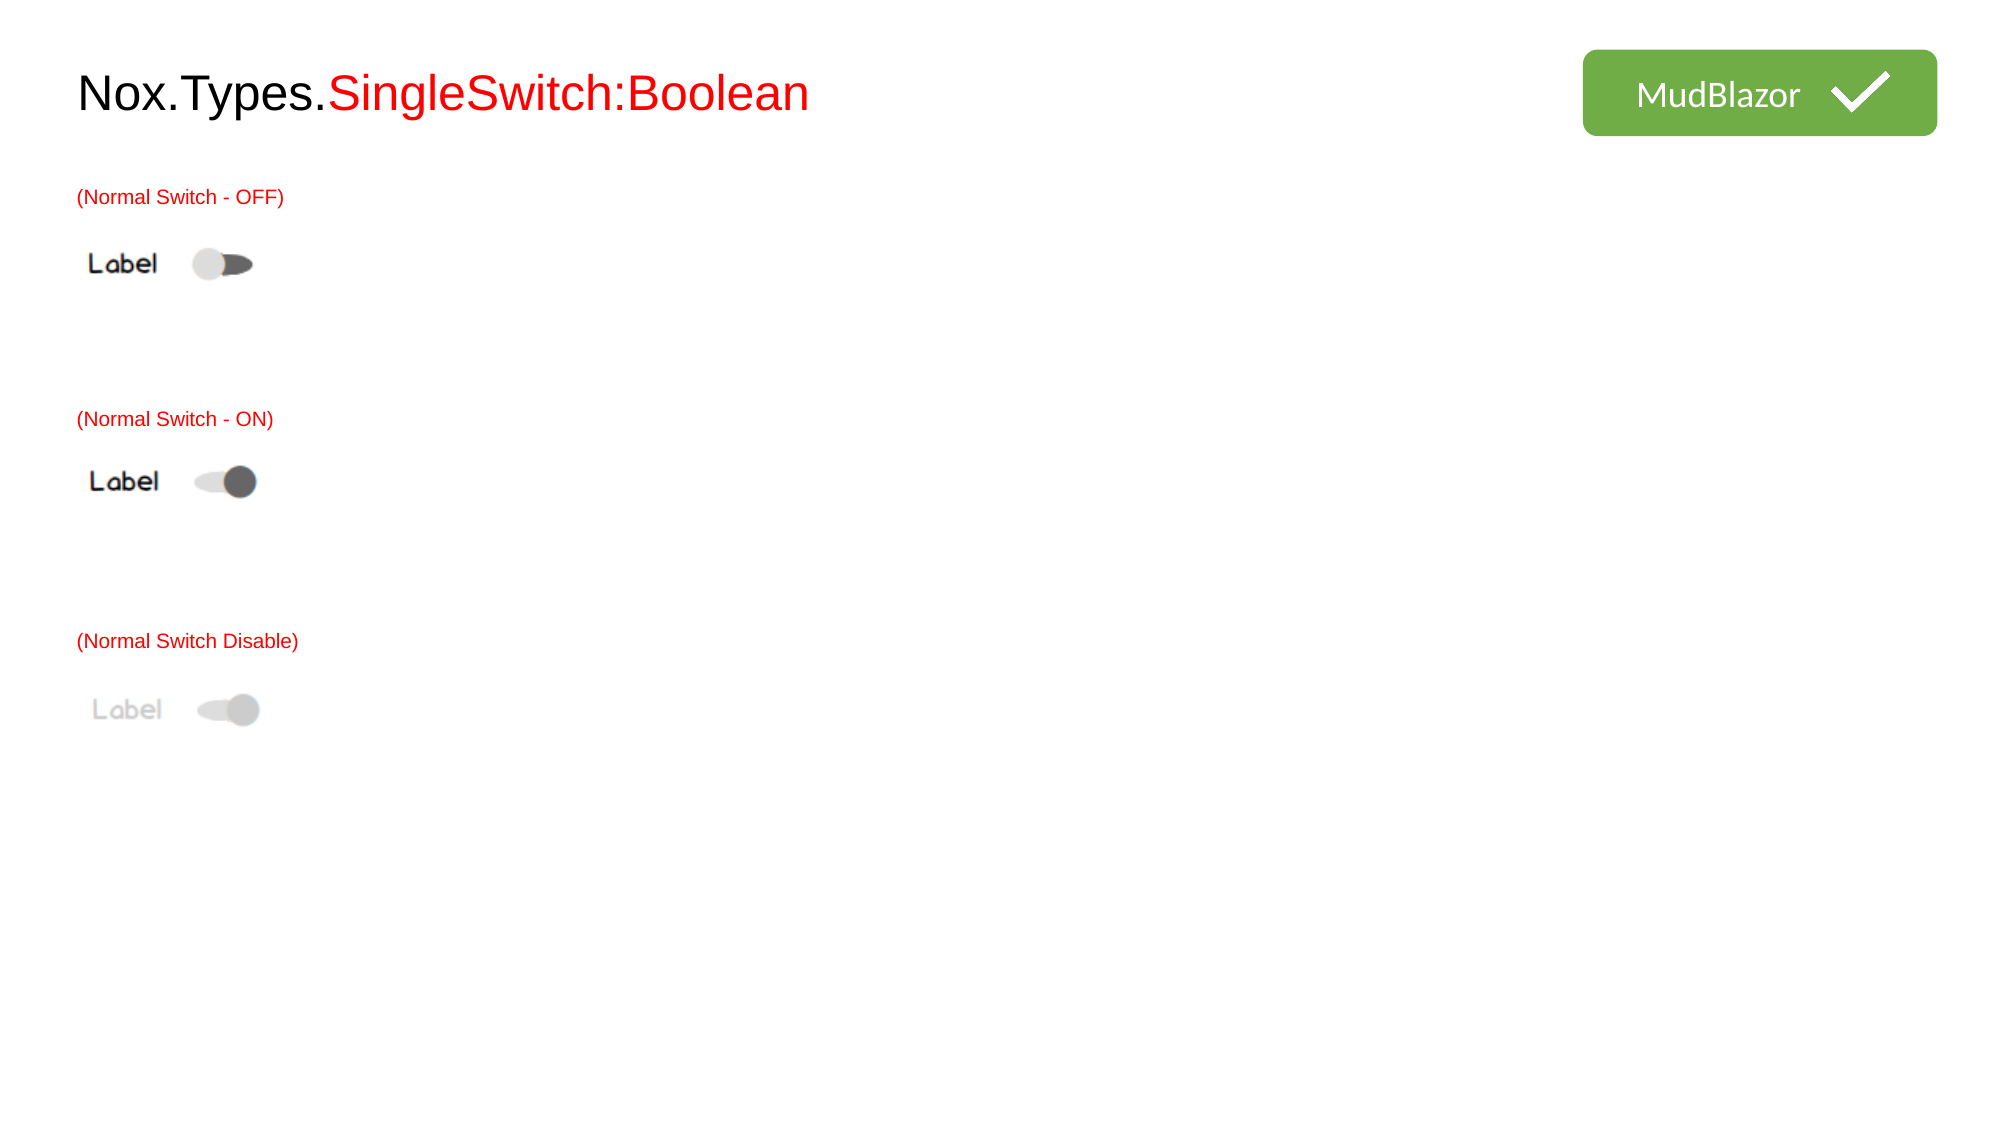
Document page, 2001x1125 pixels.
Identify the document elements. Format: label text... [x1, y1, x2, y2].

picture [77, 455, 273, 510]
text_box (Normal Switch Disable) [61, 615, 320, 657]
picture [72, 680, 273, 743]
text_box (Normal Switch - OFF) [61, 171, 320, 213]
title Nox.Types.SingleSwitch:Boolean [62, 59, 1229, 154]
text_box (Normal Switch - ON) [61, 393, 320, 435]
text_box MudBlazor [1581, 48, 1939, 138]
picture [1829, 60, 1892, 123]
picture [74, 231, 273, 297]
